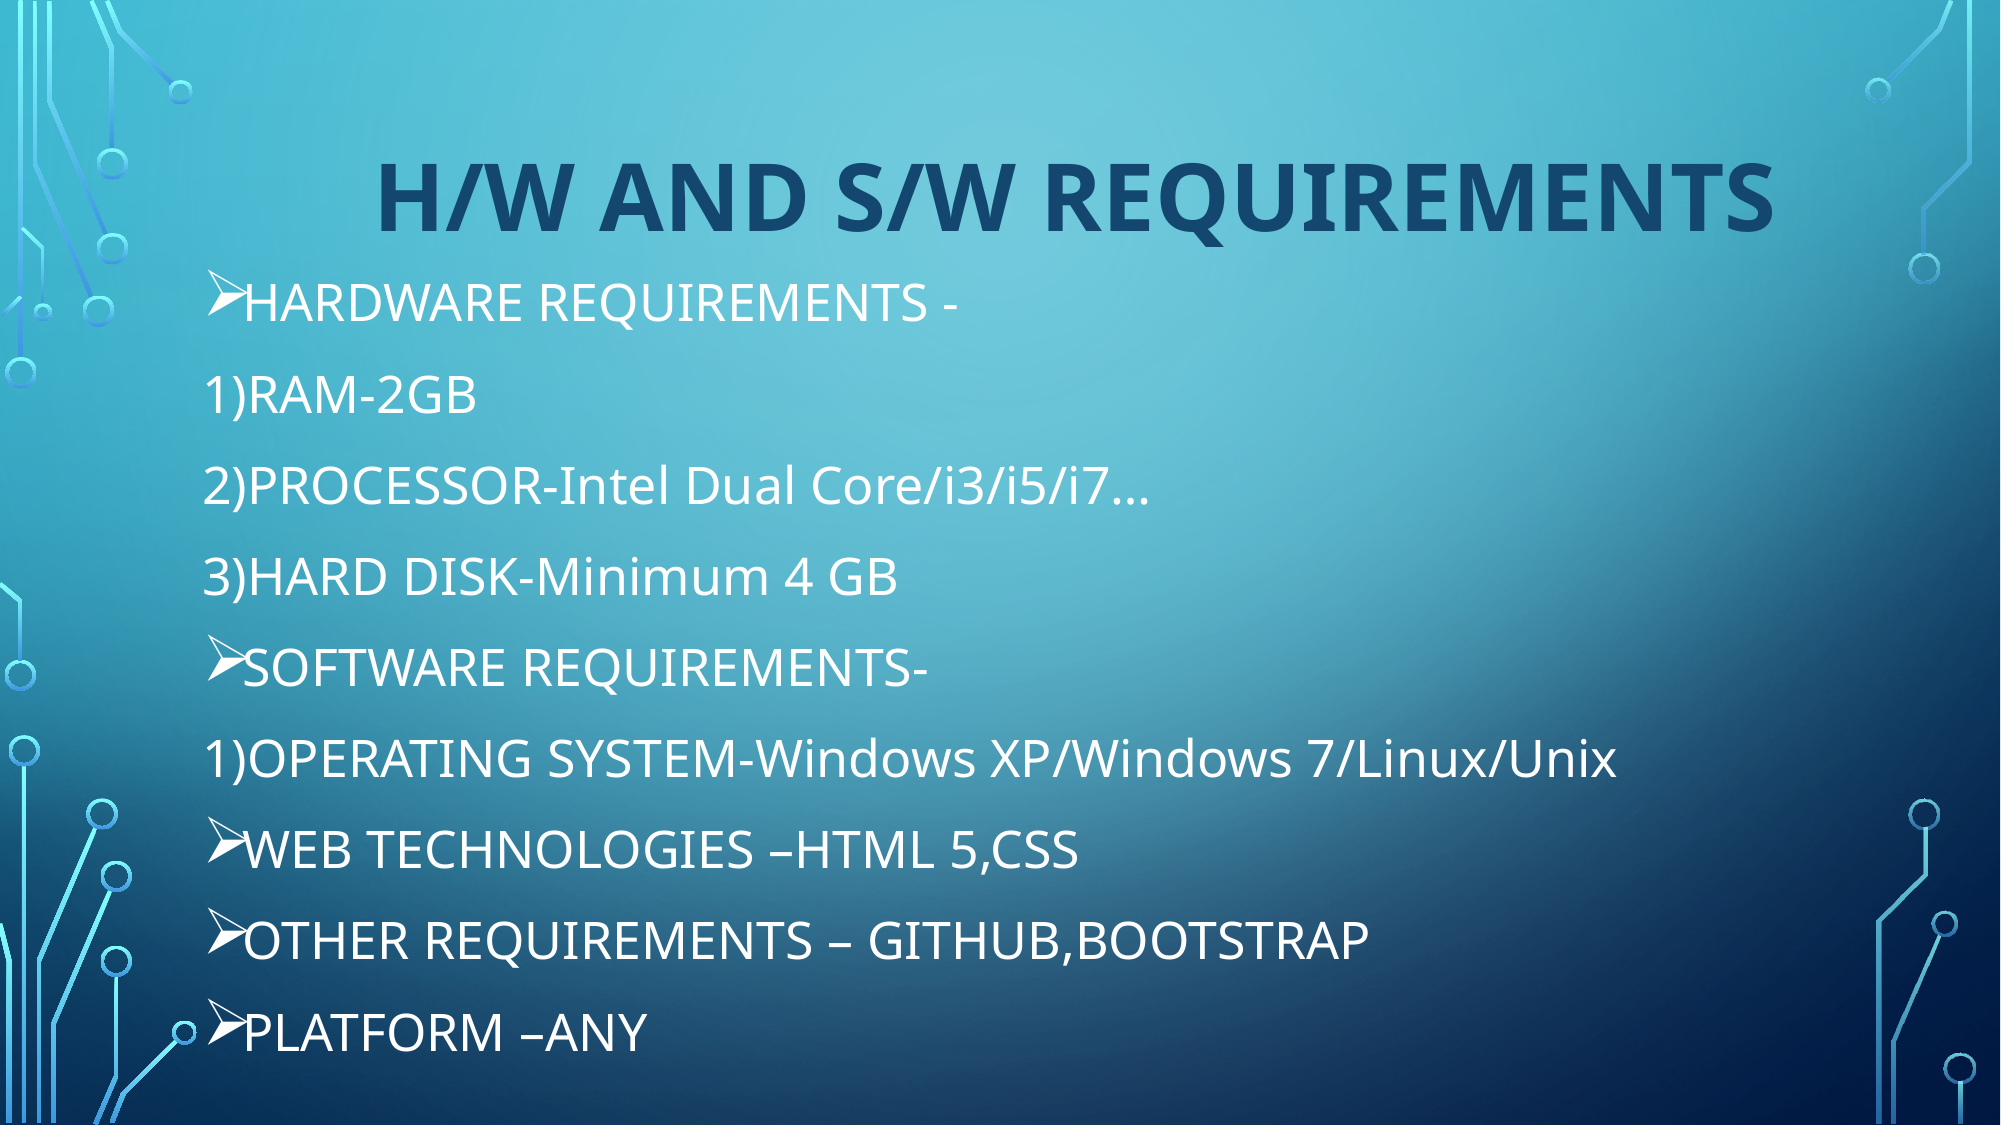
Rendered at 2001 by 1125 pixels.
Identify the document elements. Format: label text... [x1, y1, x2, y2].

list HARDWARE REQUIREMENTS - 1)RAM-2GB 2)PROCESSOR-Intel Dual Core/i3/i5/i7… 3)HARD DISK-Minimum 4 GB SOFTWARE REQUIREMENTS- 1)OPERATING SYSTEM-Windows XP/Windows 7/Linux/Unix WEB TECHNOLOGIES –HTML 5,CSS OTHER REQUIREMENTS – GITHUB,BOOTSTRAP PLATFORM –ANY [187, 249, 1813, 1070]
title H/W AND S/W REQUIREMENTS [187, 96, 1813, 249]
